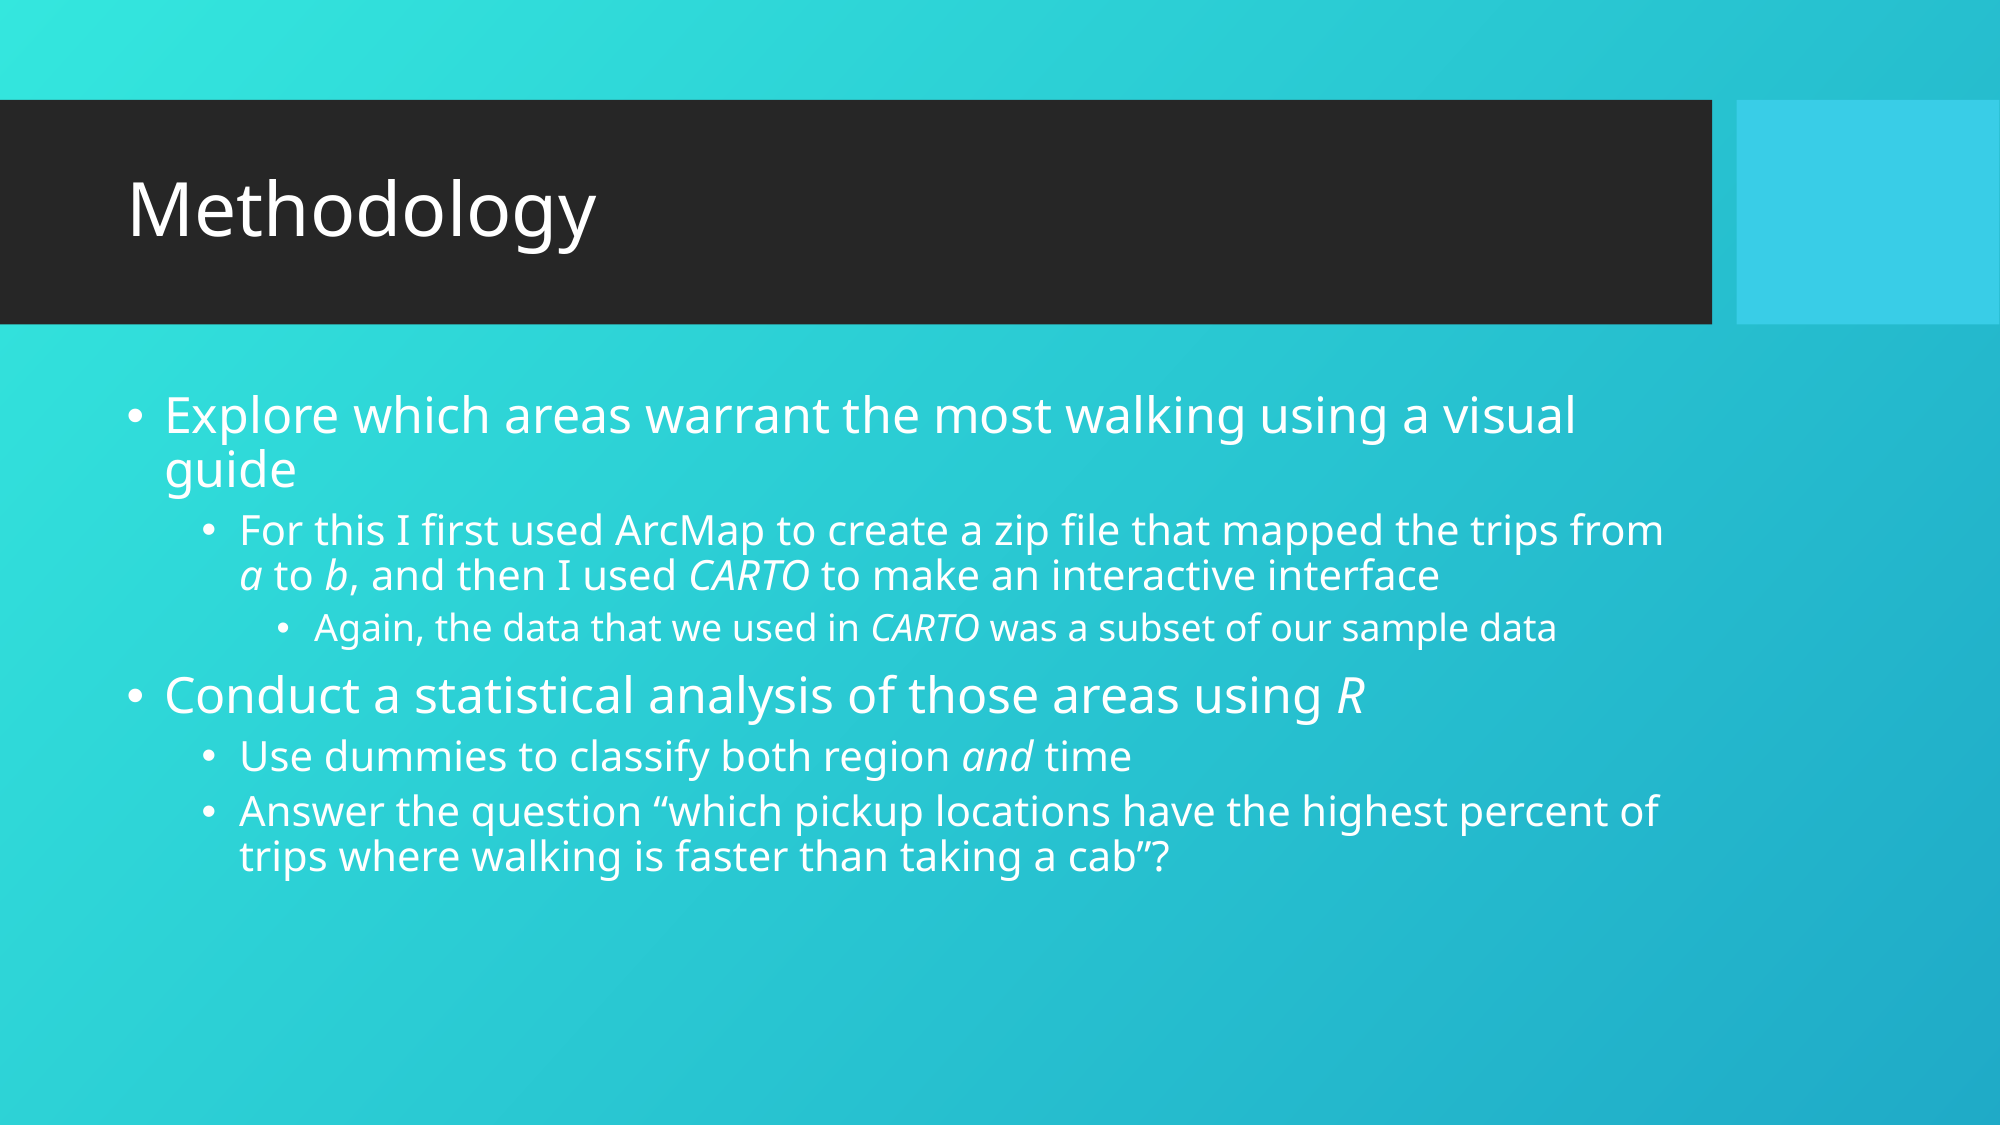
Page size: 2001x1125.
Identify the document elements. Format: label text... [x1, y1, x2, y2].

list Explore which areas warrant the most walking using a visual guide For this I first used ArcMap to create a zip file that mapped the trips from a to b, and then I used CARTO to make an interactive interface Again, the data that we used in CARTO was a subset of our sample data Conduct a statistical analysis of those areas using R Use dummies to classify both region and time Answer the question “which pickup locations have the highest percent of trips where walking is faster than taking a cab”? [111, 383, 1689, 974]
title Methodology [111, 123, 1689, 301]
